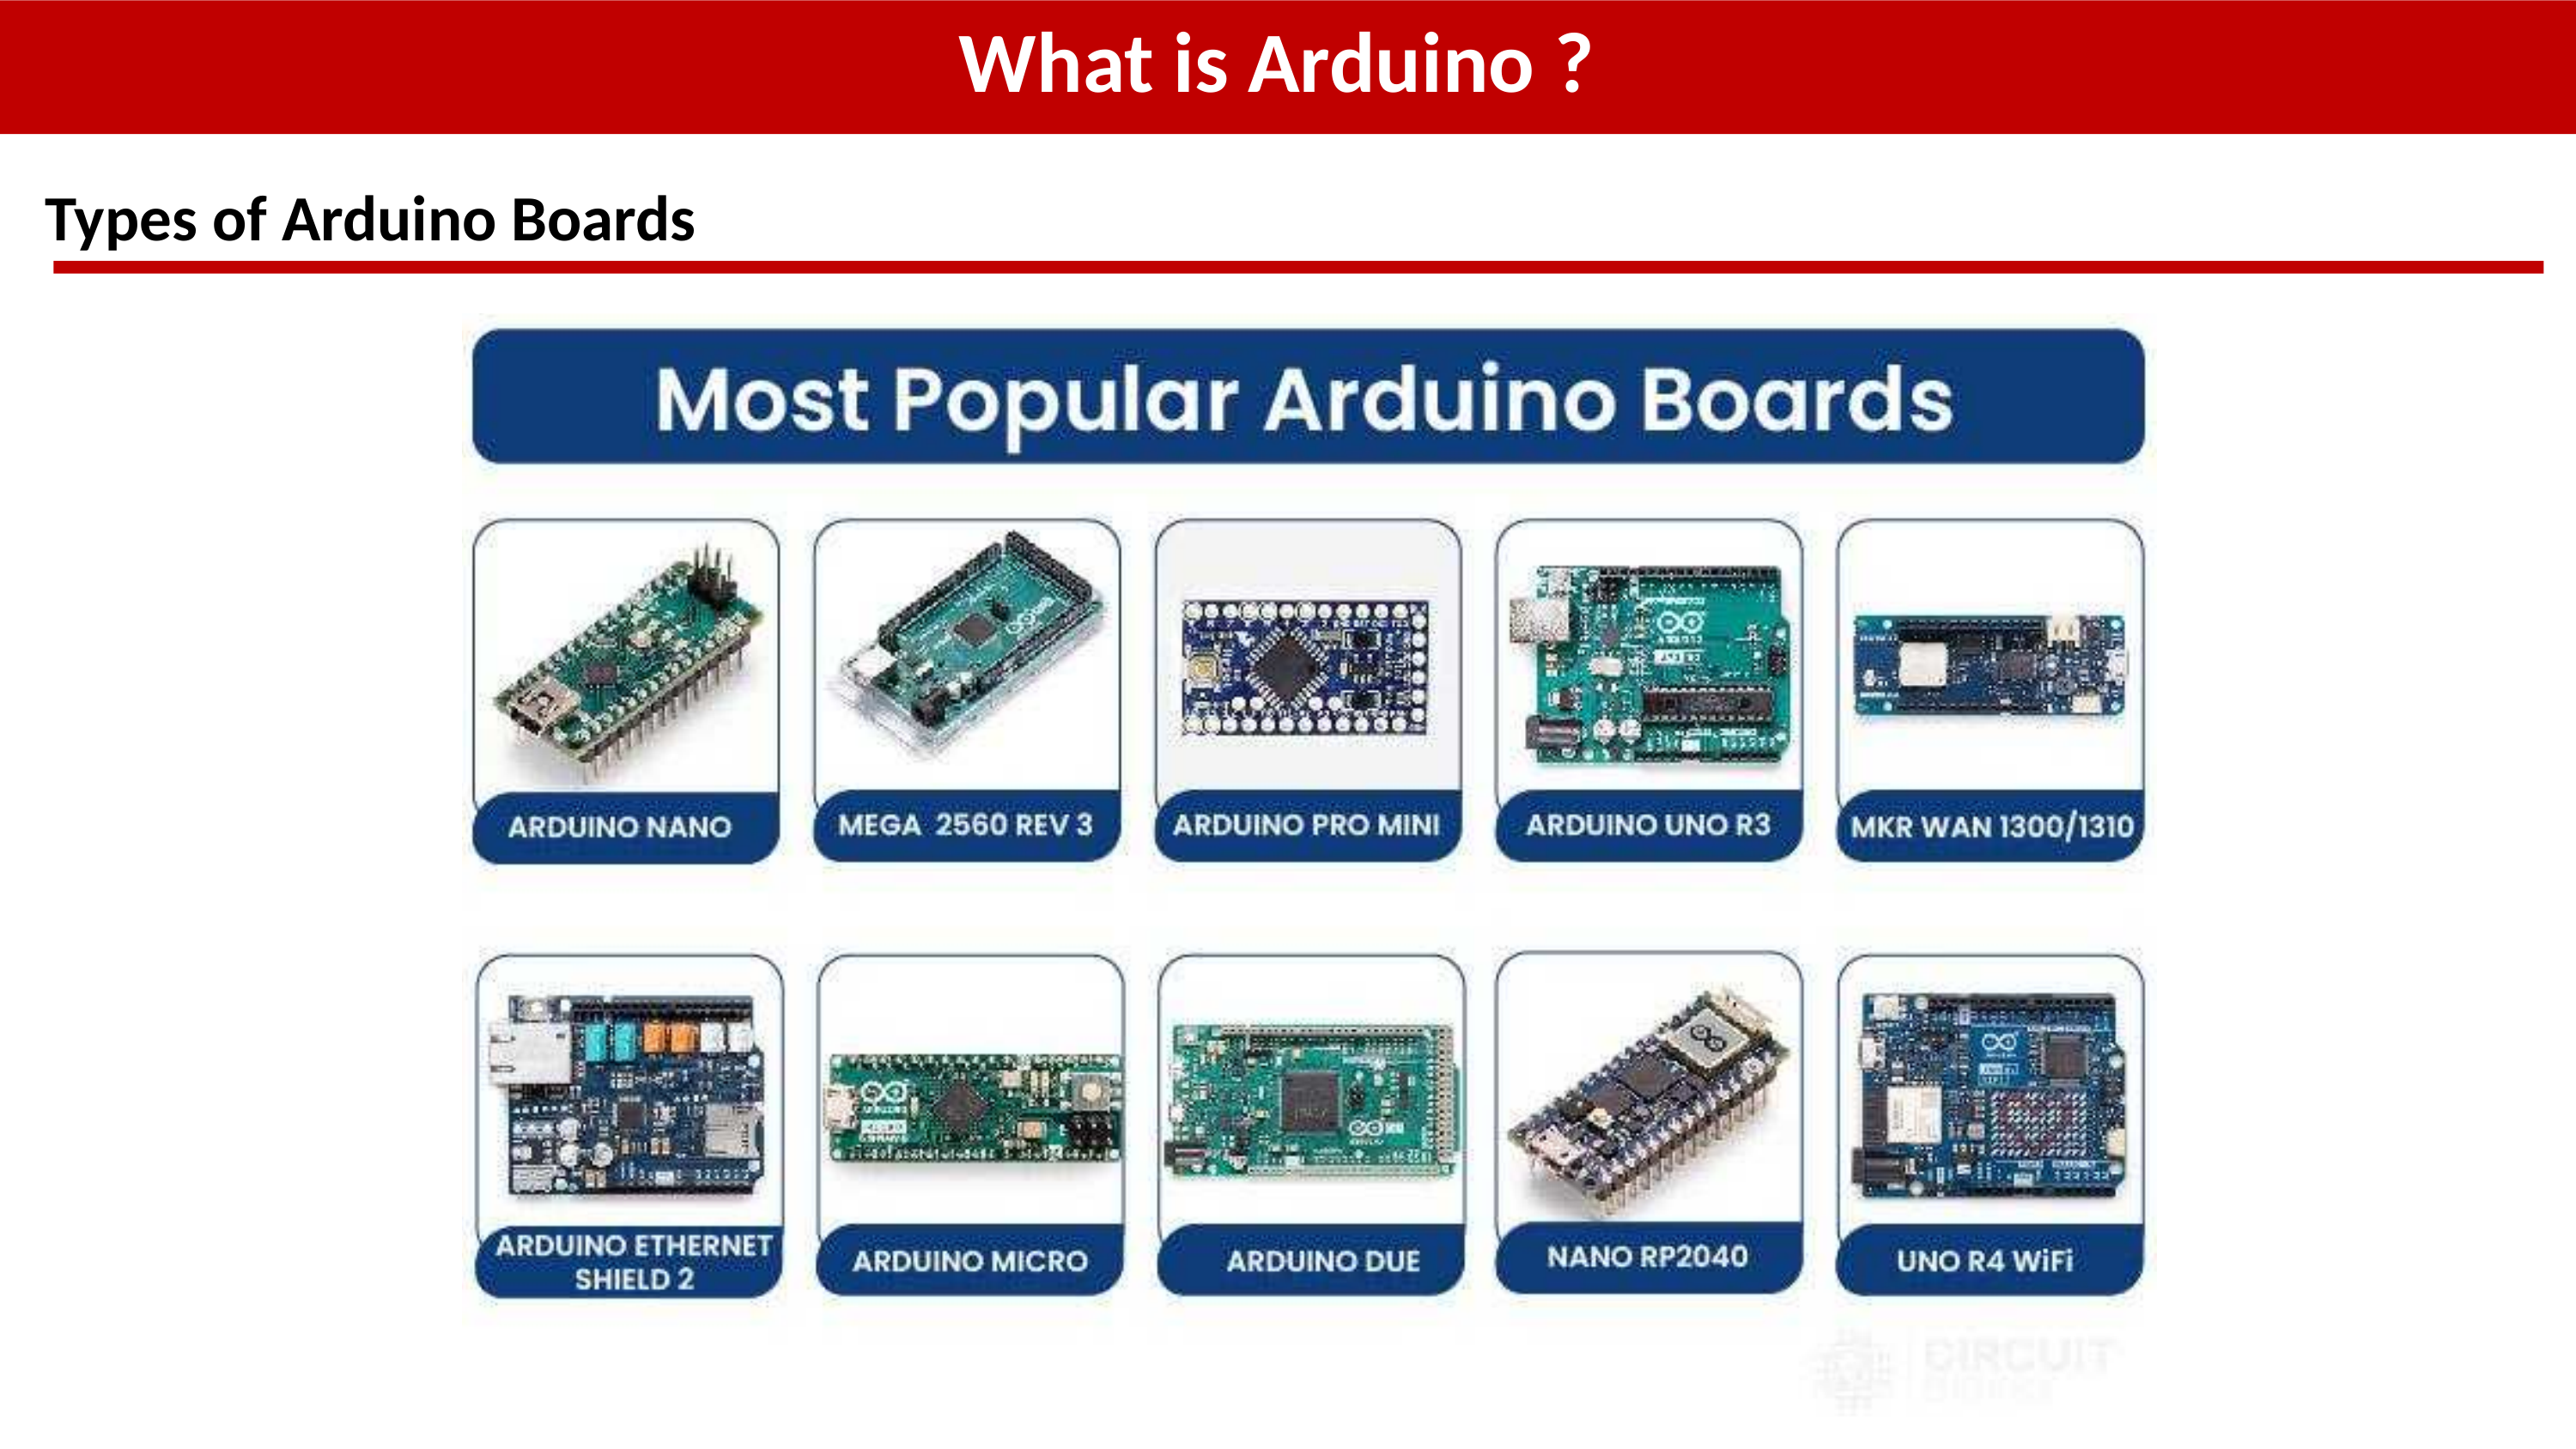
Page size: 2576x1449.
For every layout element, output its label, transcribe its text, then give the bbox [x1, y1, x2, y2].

text_box [53, 260, 2544, 274]
text_box Types of Arduino Boards [32, 170, 1020, 261]
picture [462, 313, 2157, 1444]
text_box What is Arduino ? [0, 1, 2576, 135]
